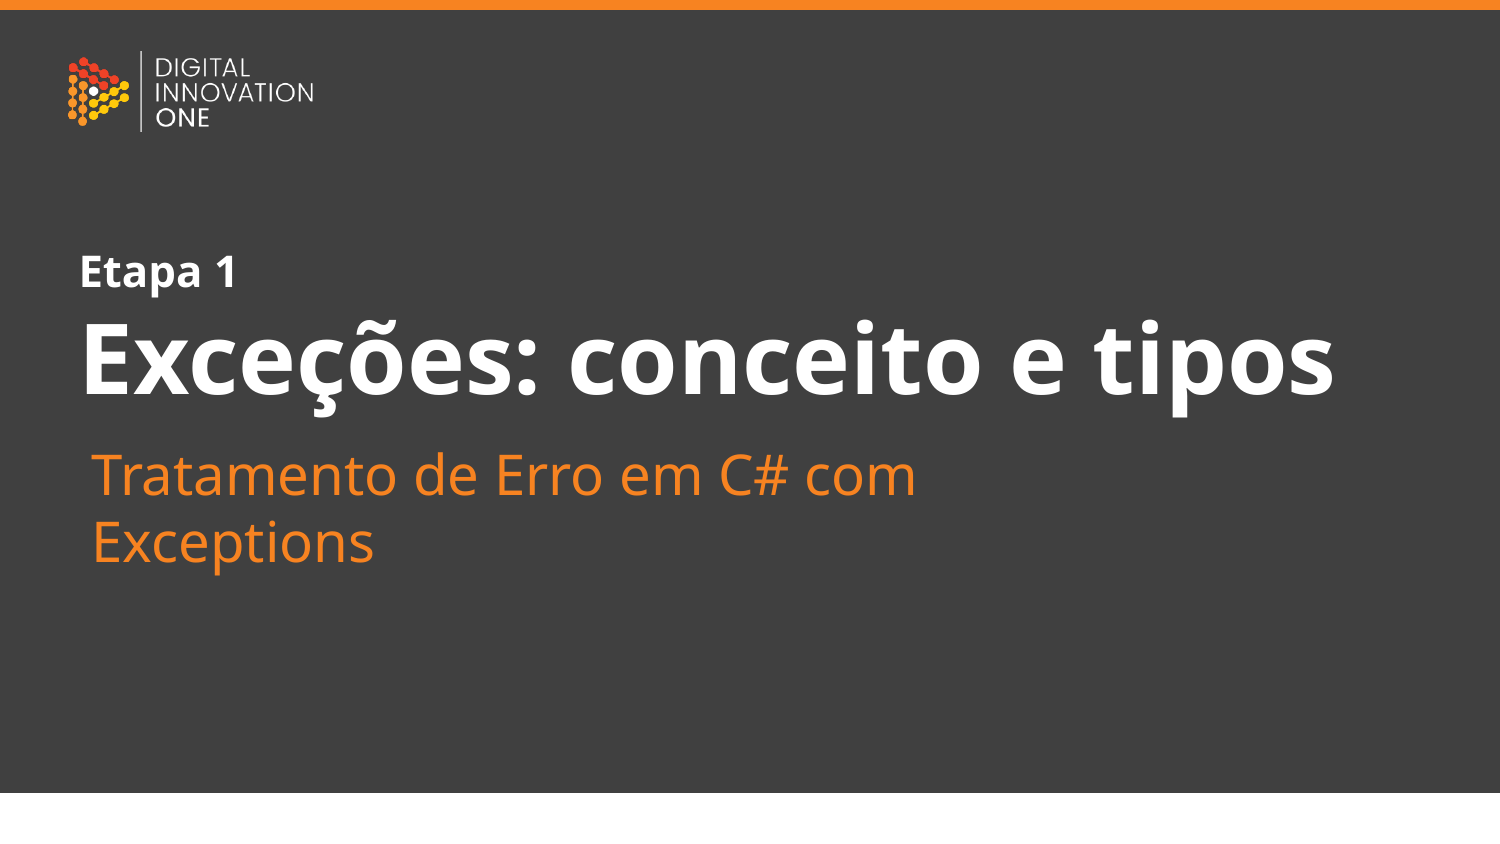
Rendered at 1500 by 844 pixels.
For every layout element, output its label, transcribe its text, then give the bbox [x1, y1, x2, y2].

text_box [0, 793, 1500, 844]
text_box [0, 0, 1500, 10]
text_box Tratamento de Erro em C# com Exceptions [76, 491, 1028, 590]
text_box Etapa 1 Exceções: conceito e tipos [63, 297, 1462, 477]
picture [50, 42, 331, 140]
text_box [0, 10, 1500, 793]
